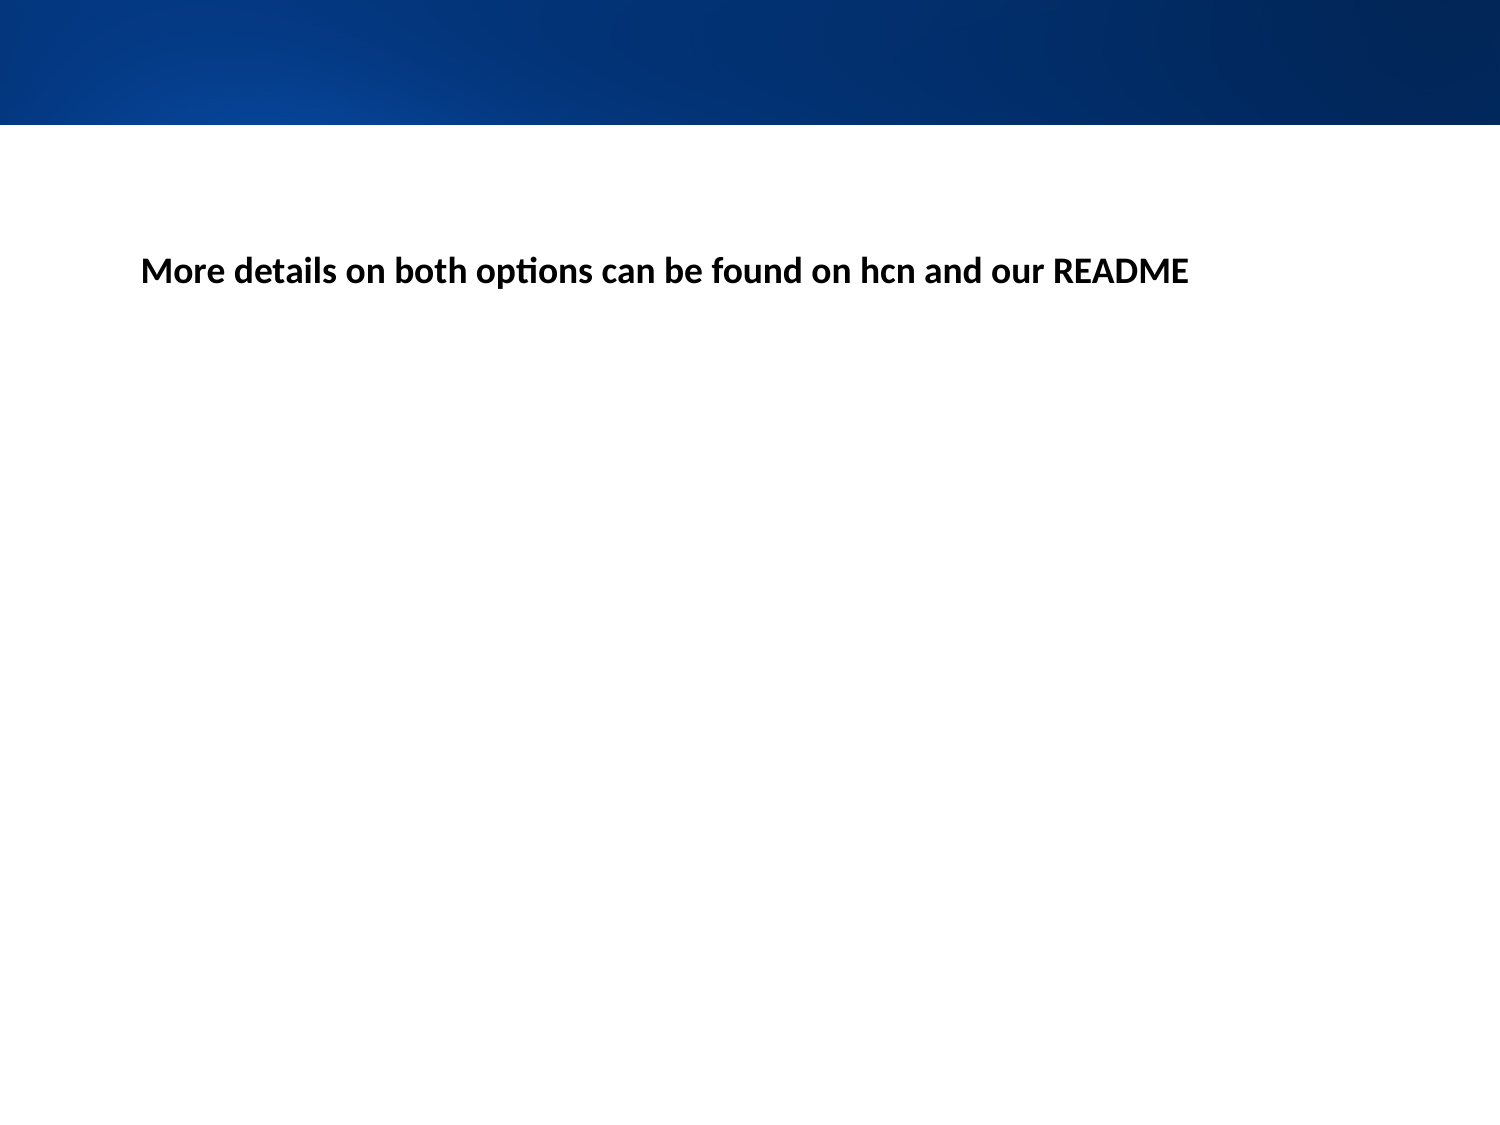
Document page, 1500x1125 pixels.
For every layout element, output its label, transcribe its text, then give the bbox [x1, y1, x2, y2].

text_box More details on both options can be found on hcn and our README [125, 238, 1378, 299]
picture [0, 0, 1500, 125]
